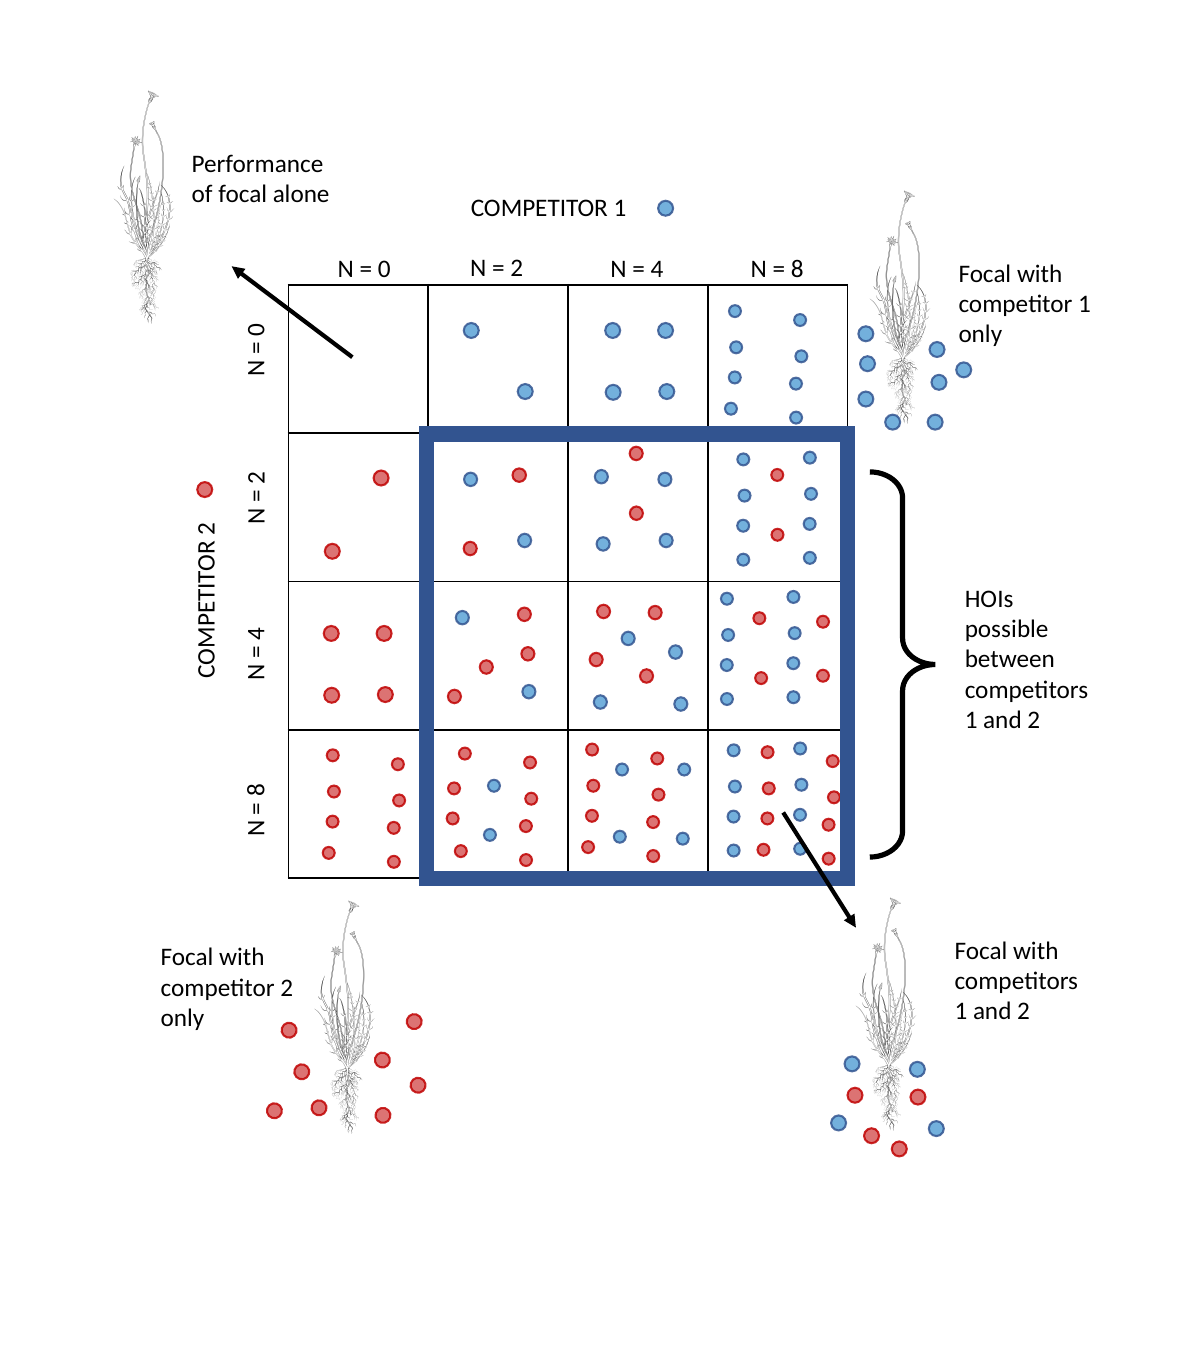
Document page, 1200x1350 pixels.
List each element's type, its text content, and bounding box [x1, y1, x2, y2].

text_box COMPETITOR 1 [456, 184, 670, 230]
text_box [196, 480, 214, 499]
text_box [386, 820, 401, 835]
text_box [425, 433, 848, 879]
text_box [604, 321, 622, 340]
text_box [727, 370, 742, 385]
text_box [656, 321, 675, 340]
text_box HOIs possible between competitors 1 and 2 [950, 574, 1106, 741]
text_box [793, 312, 808, 328]
text_box [462, 321, 480, 340]
text_box [325, 748, 340, 763]
picture [54, 86, 238, 338]
text_box [376, 685, 394, 704]
text_box N = 0 [231, 358, 277, 392]
text_box COMPETITOR 2 [181, 498, 227, 694]
text_box N = 8 [231, 753, 277, 852]
text_box [658, 382, 676, 401]
text_box [392, 793, 407, 808]
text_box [231, 266, 353, 358]
text_box N = 8 [735, 245, 810, 291]
text_box [890, 1145, 908, 1158]
text_box Focal with competitors 1 and 2 [980, 926, 1105, 1033]
text_box [325, 814, 340, 829]
text_box Focal with competitor 2 only [145, 933, 254, 1039]
text_box [723, 401, 739, 416]
text_box N = 4 [231, 597, 277, 696]
text_box [727, 304, 743, 319]
picture [254, 896, 438, 1148]
text_box N = 2 [455, 243, 554, 289]
table_header [289, 286, 427, 432]
table_cell [289, 582, 425, 729]
text_box [323, 542, 341, 560]
text_box Focal with competitor 1 only [994, 249, 1122, 356]
text_box [372, 469, 390, 487]
text_box [386, 854, 401, 869]
table_header [429, 286, 567, 432]
text_box [869, 471, 936, 858]
text_box N = 0 [323, 245, 421, 291]
table_header [709, 286, 810, 432]
text_box [788, 376, 804, 391]
text_box Performance of focal alone [238, 139, 355, 215]
text_box [323, 686, 341, 704]
picture [796, 893, 980, 1145]
table_cell [289, 731, 425, 877]
text_box [729, 340, 744, 355]
picture [810, 186, 994, 438]
text_box [326, 784, 341, 799]
text_box [516, 382, 534, 401]
text_box [321, 845, 336, 860]
table_cell [289, 434, 425, 581]
text_box [604, 383, 622, 401]
text_box [322, 624, 340, 642]
text_box [657, 199, 675, 217]
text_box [783, 812, 856, 928]
text_box N = 2 [231, 441, 277, 540]
text_box N = 4 [595, 245, 694, 291]
text_box [789, 410, 804, 425]
text_box [794, 349, 809, 364]
text_box [390, 757, 405, 772]
text_box [375, 624, 393, 642]
table_header [569, 286, 707, 432]
